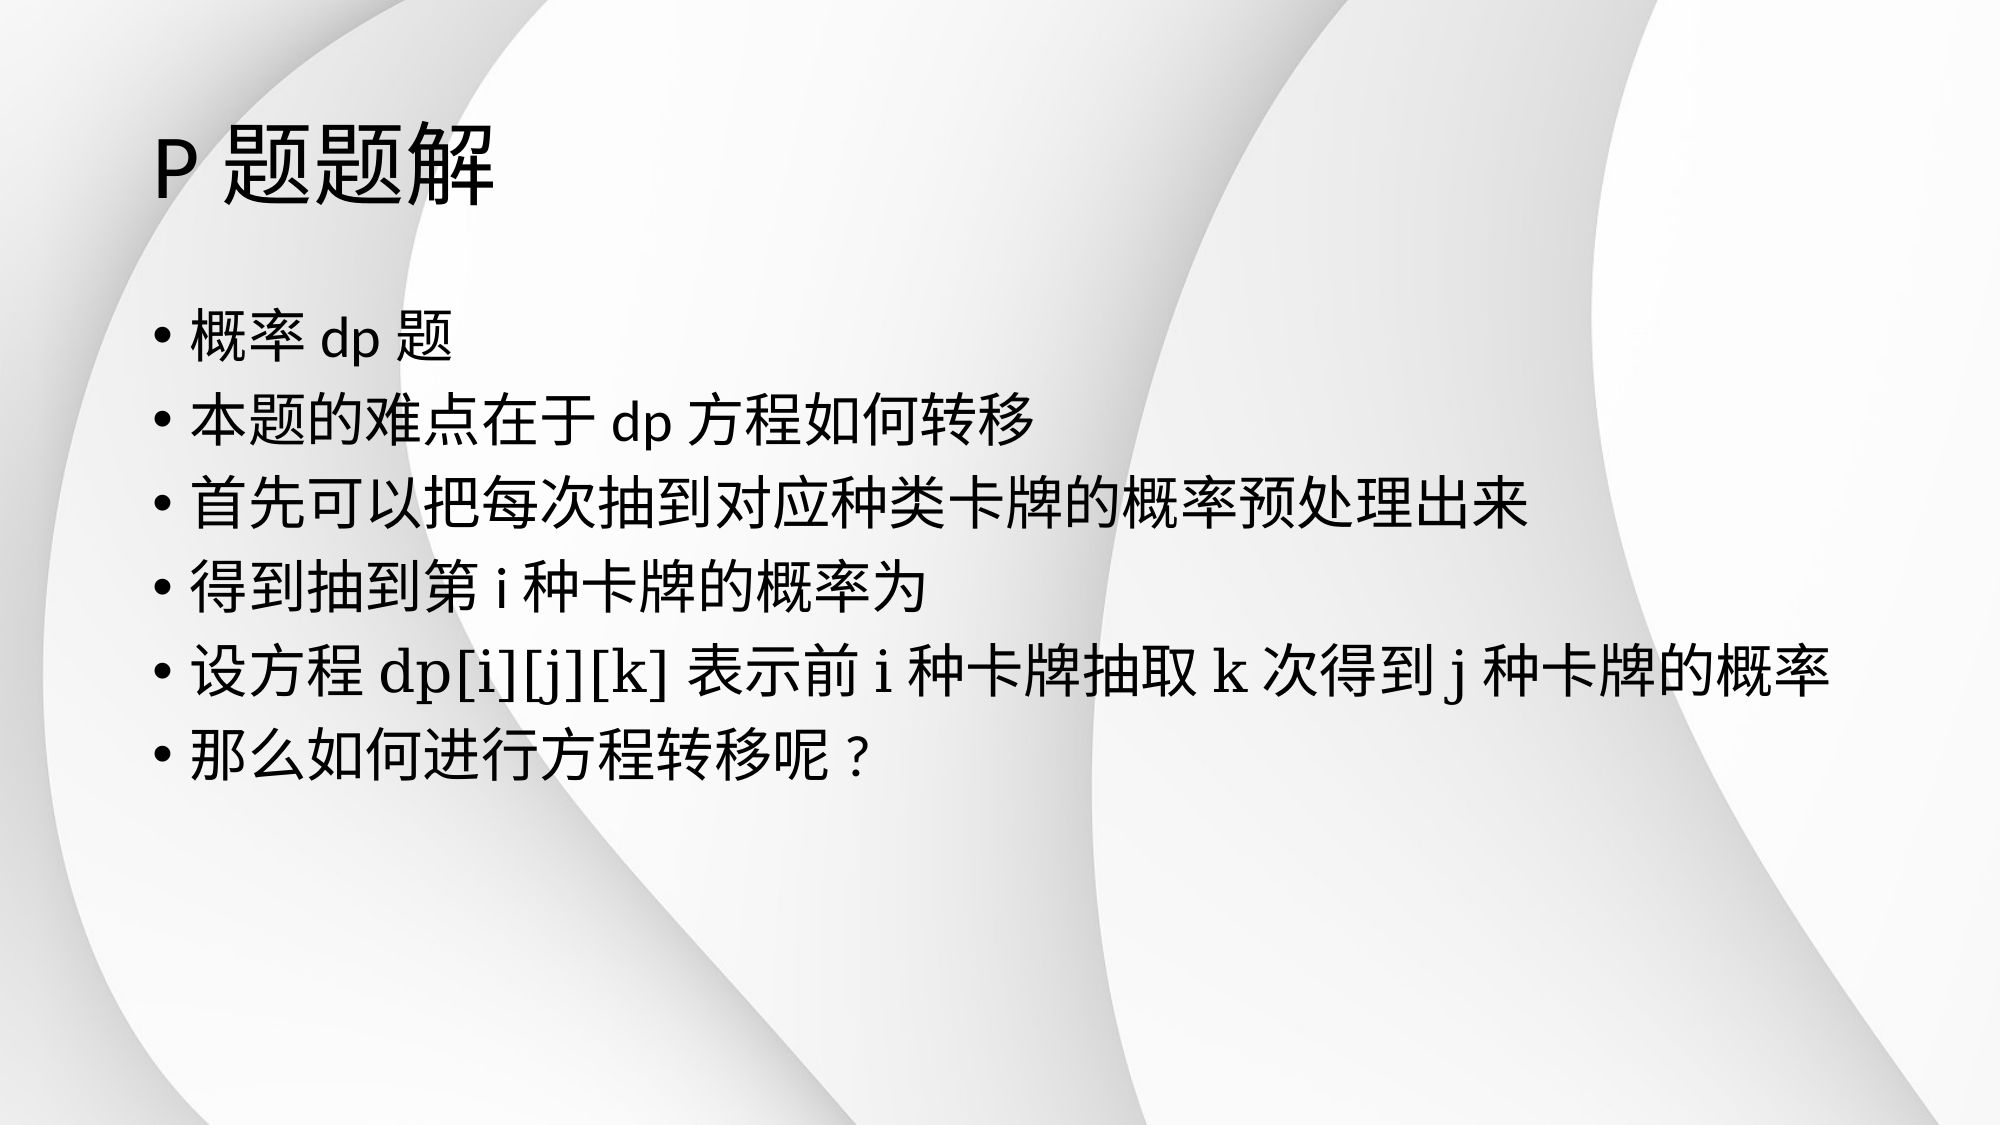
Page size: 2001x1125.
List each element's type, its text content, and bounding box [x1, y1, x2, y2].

picture [0, 0, 2001, 1125]
title P题题解 [137, 59, 1863, 278]
